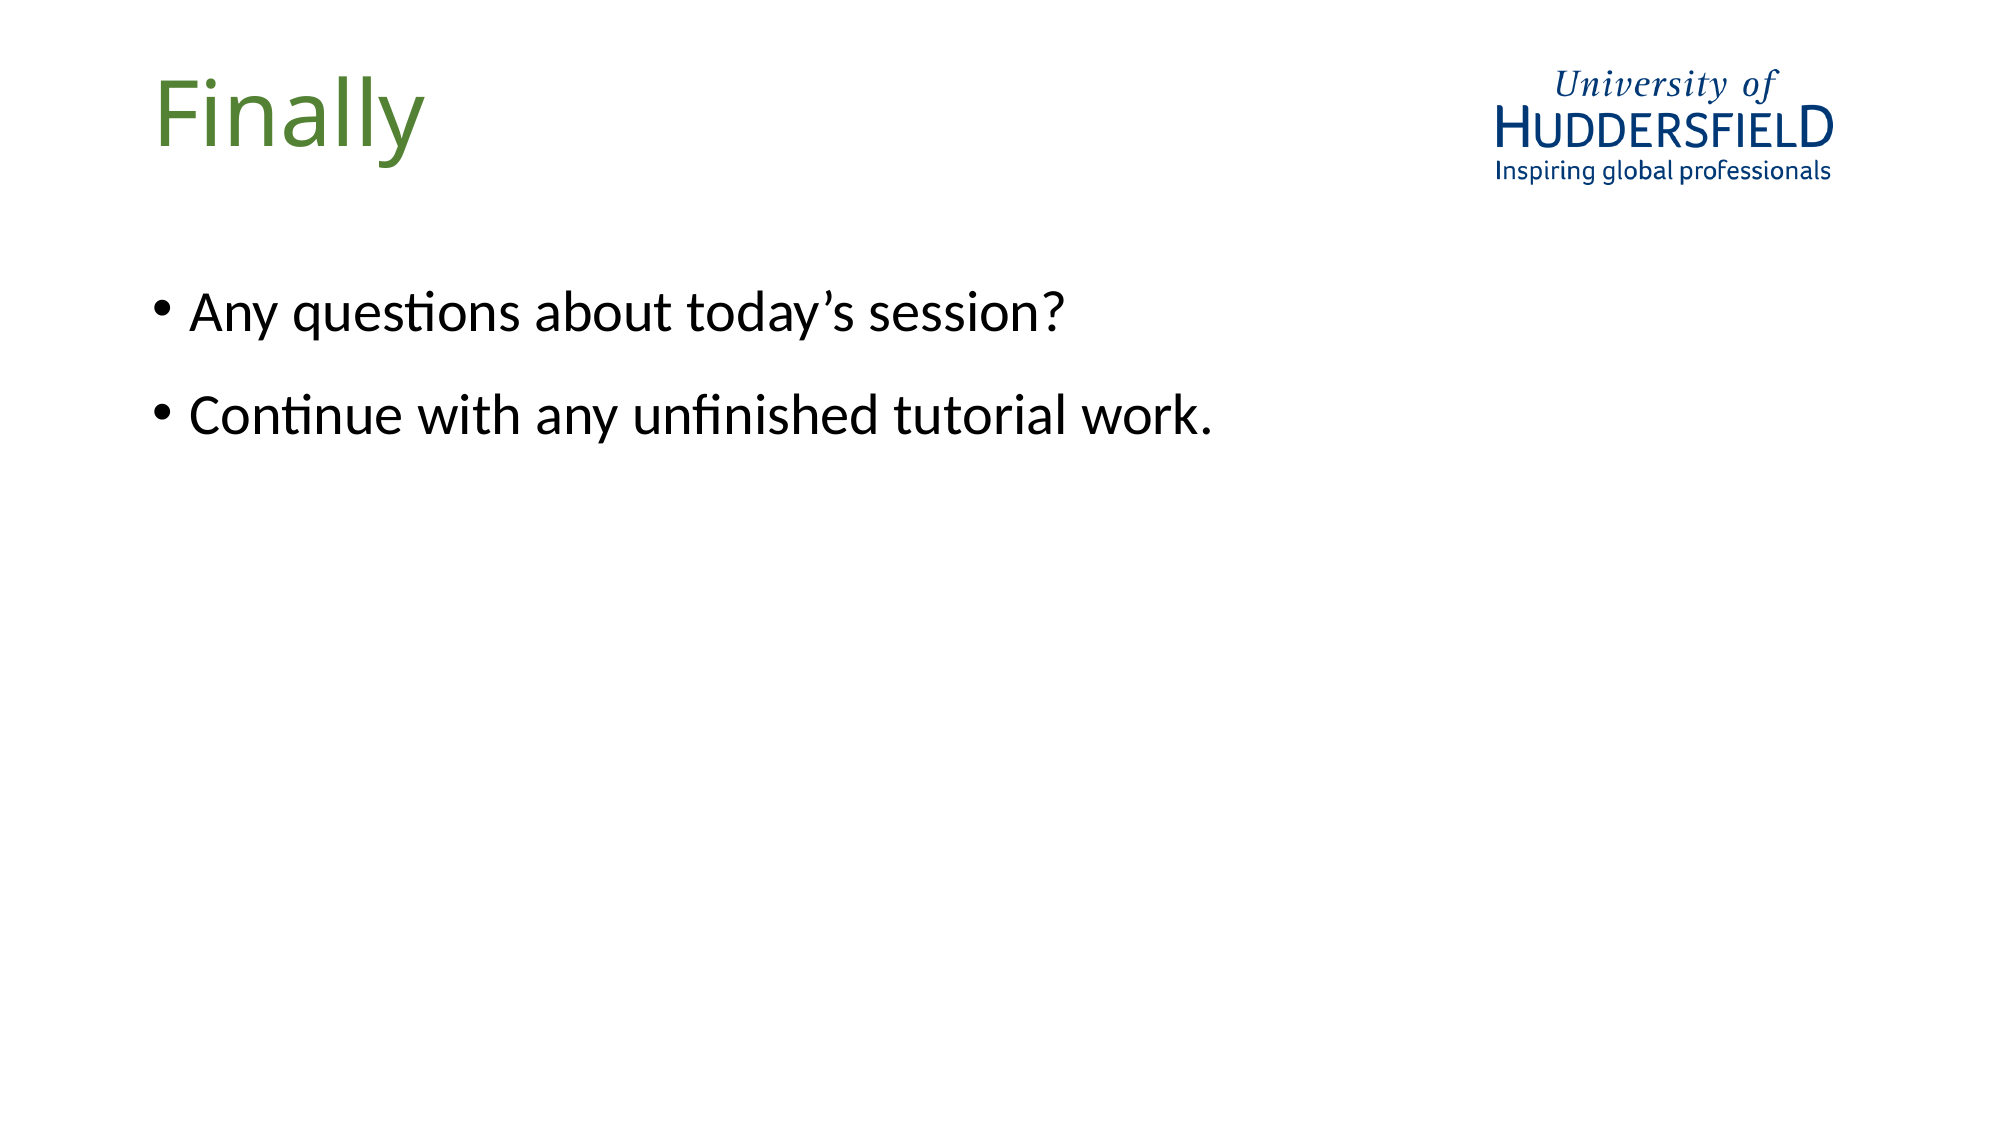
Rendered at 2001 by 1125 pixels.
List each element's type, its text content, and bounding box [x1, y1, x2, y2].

title Finally [137, 59, 1863, 226]
list Any questions about today’s session? Continue with any unfinished tutorial work. [137, 265, 1863, 1044]
